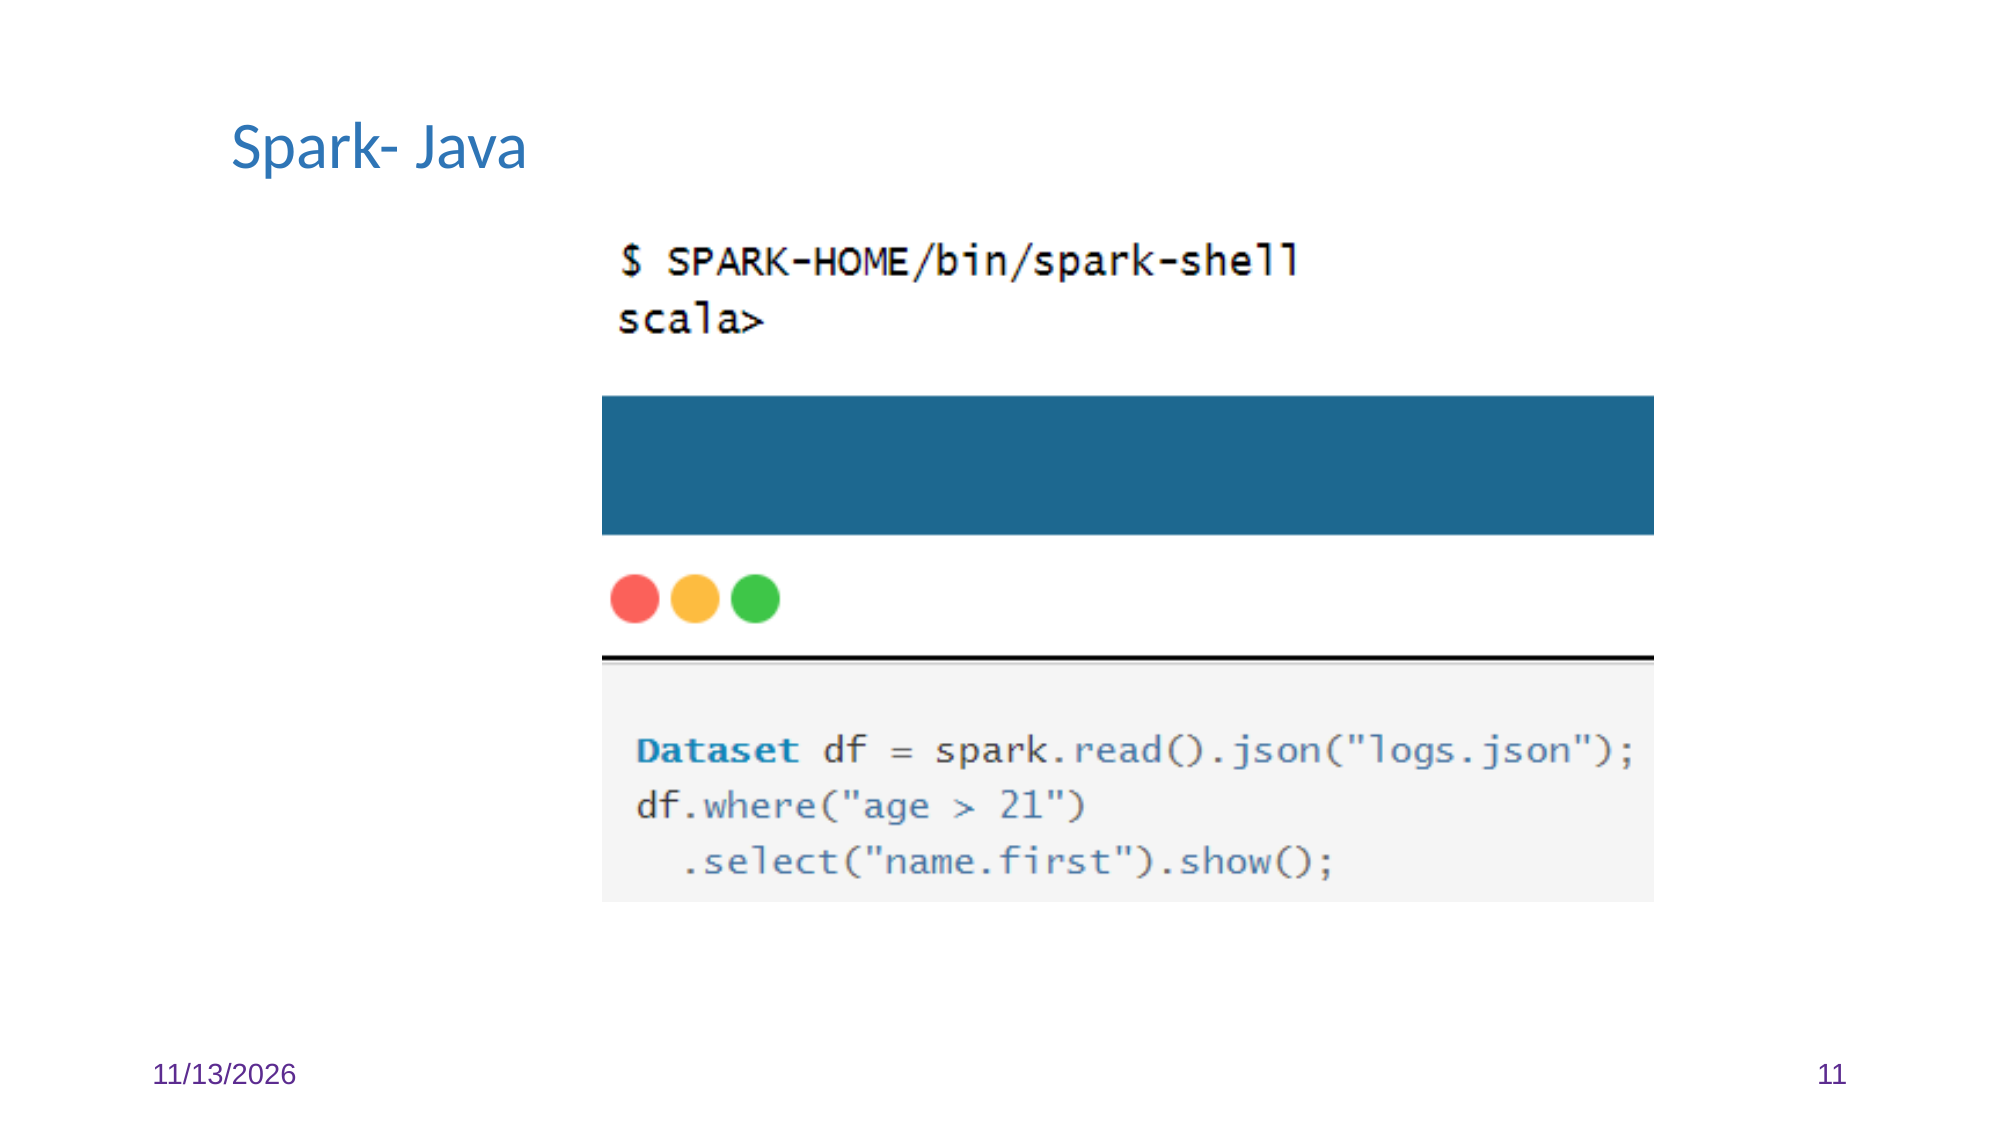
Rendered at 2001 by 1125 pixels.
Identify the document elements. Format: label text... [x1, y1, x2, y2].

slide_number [137, 1042, 588, 1103]
slide_number 11 [1412, 1042, 1863, 1103]
picture [602, 218, 1654, 902]
text_box Spark- Java [216, 94, 843, 190]
